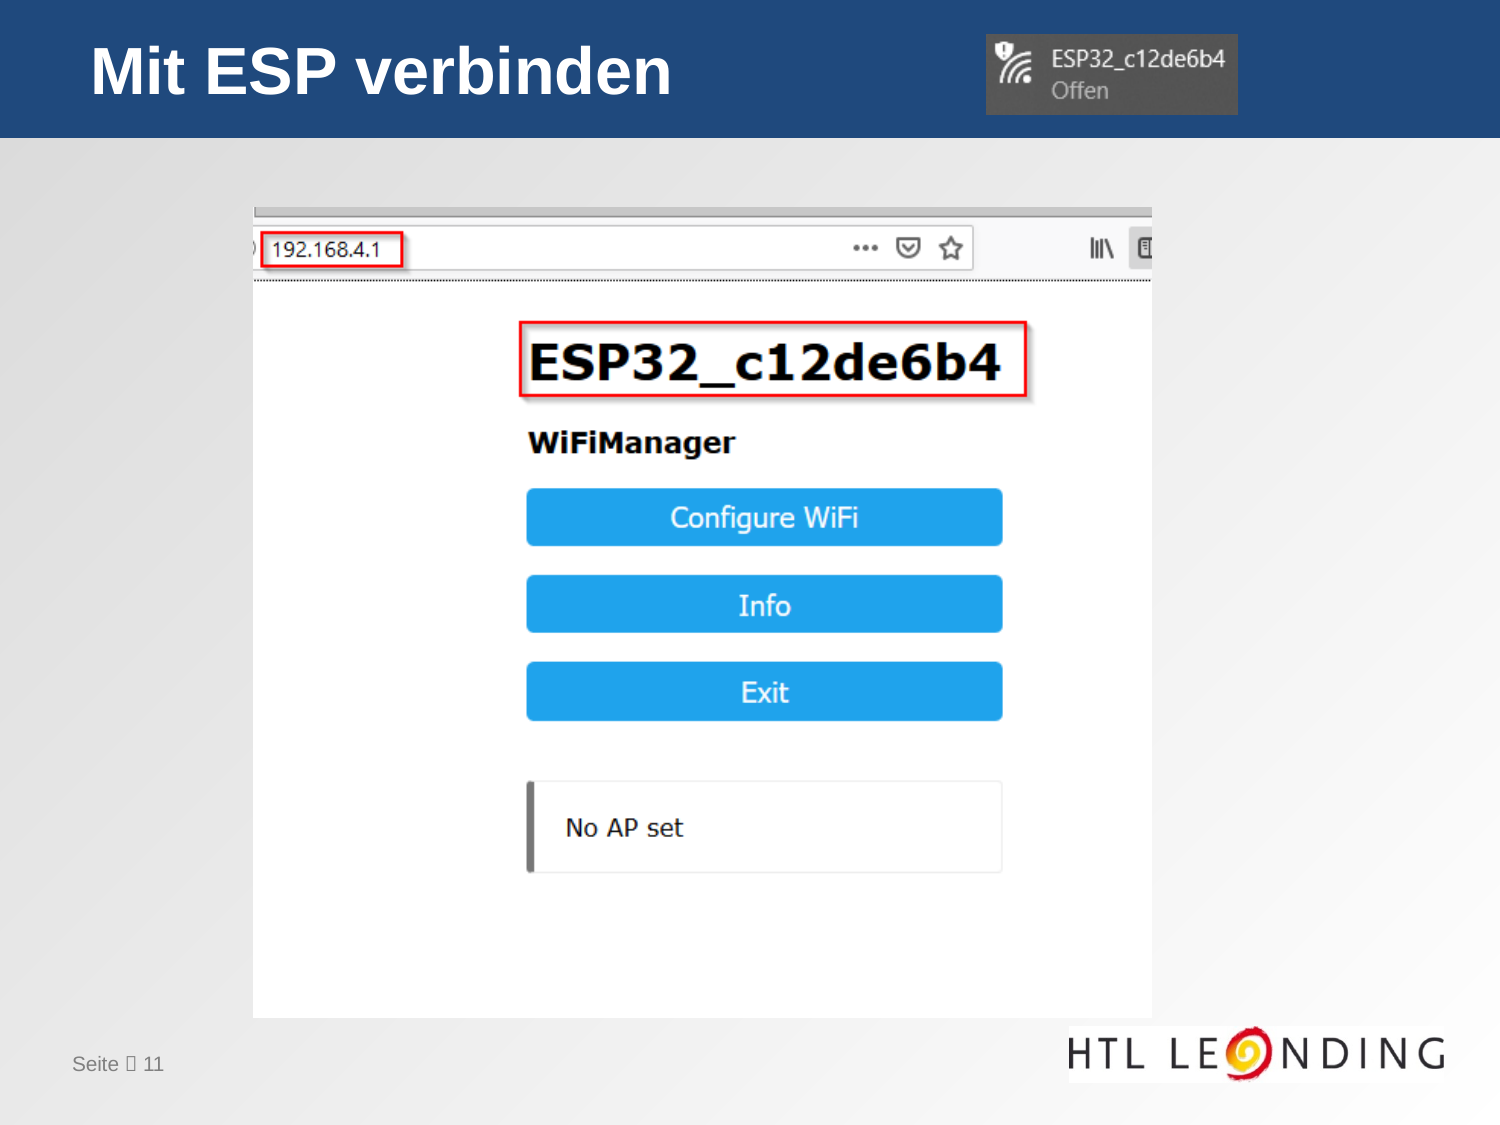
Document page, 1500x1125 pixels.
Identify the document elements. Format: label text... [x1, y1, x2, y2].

picture [253, 207, 1152, 1018]
title Mit ESP verbinden [75, 20, 1425, 208]
picture [985, 34, 1238, 115]
picture [1069, 1026, 1444, 1083]
